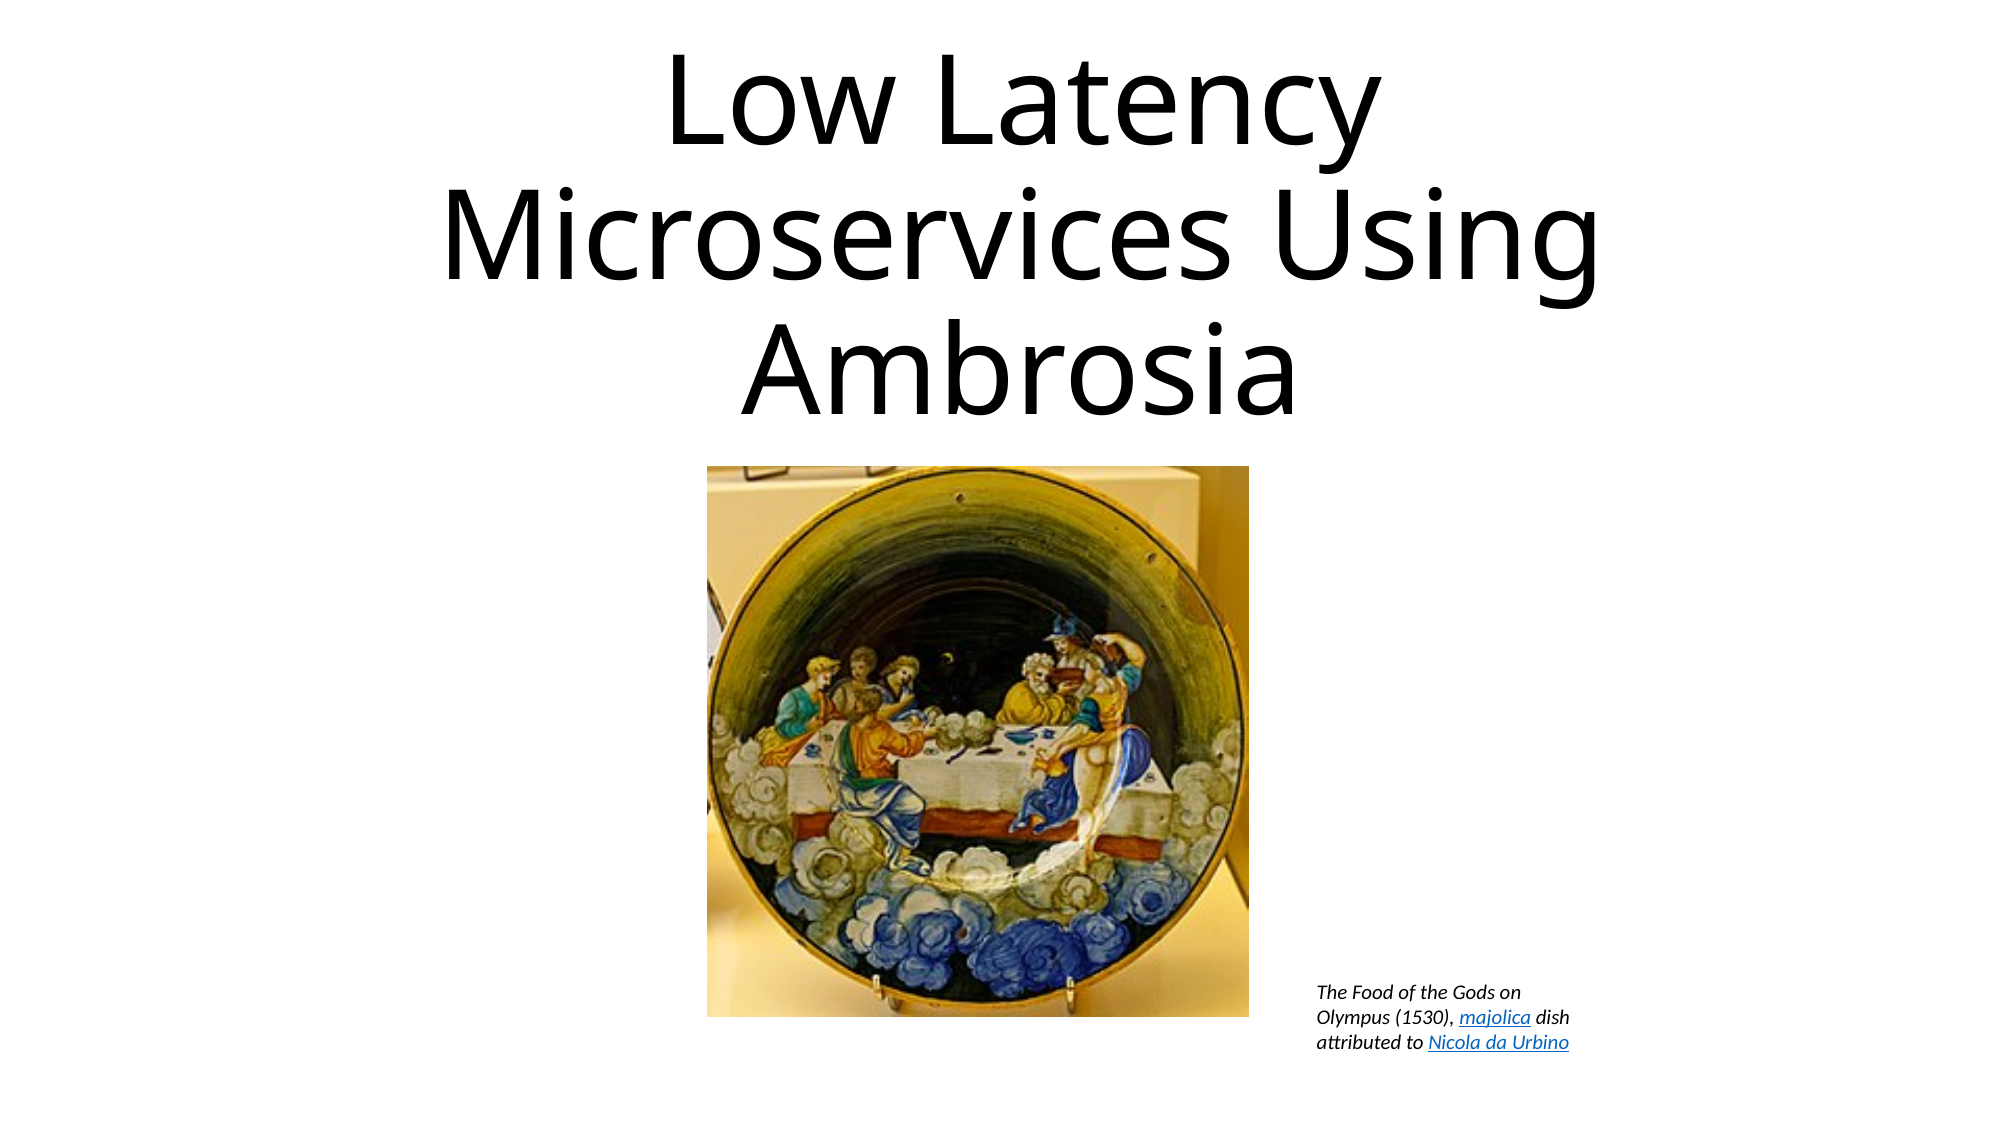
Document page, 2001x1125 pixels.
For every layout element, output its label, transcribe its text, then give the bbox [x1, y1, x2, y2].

title Low Latency Microservices Using Ambrosia [272, 57, 1772, 450]
picture [707, 466, 1249, 1017]
text_box The Food of the Gods on Olympus (1530), majolica dish attributed to Nicola da Urbino [1301, 970, 1671, 1061]
